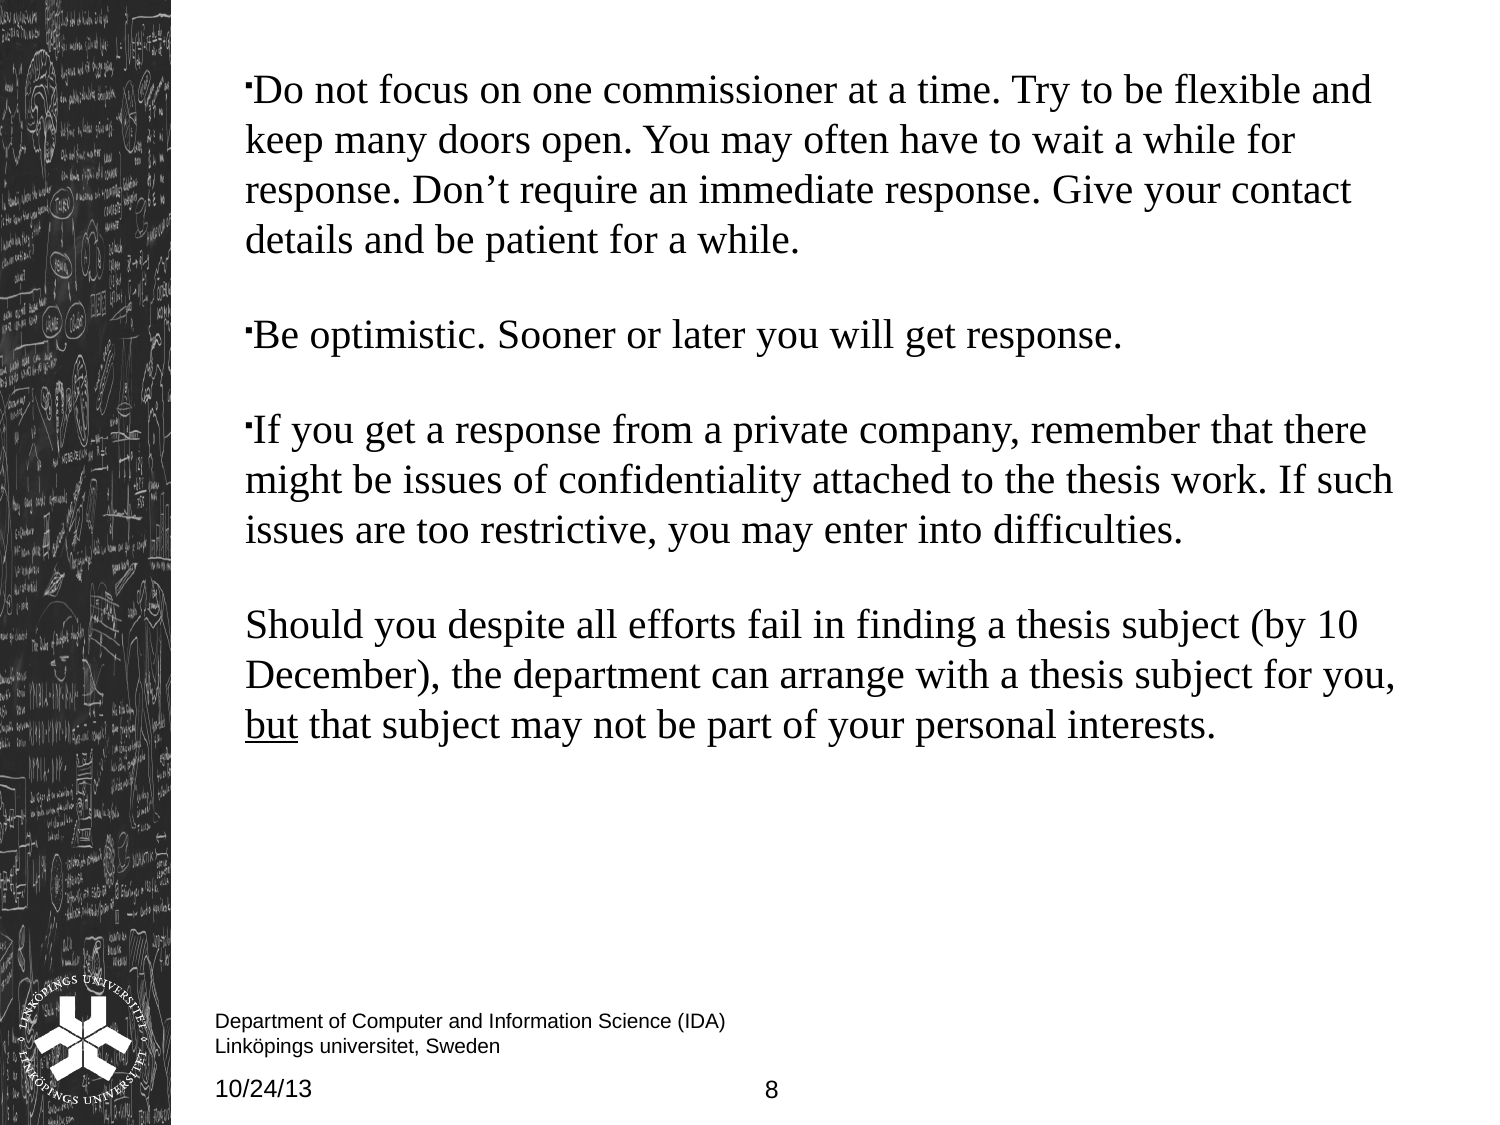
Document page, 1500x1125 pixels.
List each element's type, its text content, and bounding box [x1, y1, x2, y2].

picture [0, 0, 171, 1125]
text_box Department of Computer and Information Science (IDA) Linköpings universitet, Sweden [199, 990, 788, 1066]
text_box 8 [750, 1035, 953, 1111]
text_box 10/24/13 [200, 1066, 463, 1110]
text_box Do not focus on one commissioner at a time. Try to be flexible and keep many doors open. You may often have to wait a while for response. Don’t require an immediate response. Give your contact details and be patient for a while. Be optimistic. Sooner or later you will get response. If you get a response from a private company, remember that there might be issues of confidentiality attached to the thesis work. If such issues are too restrictive, you may enter into difficulties. Should you despite all efforts fail in finding a thesis subject (by 10 December), the department can arrange with a thesis subject for you, but that subject may not be part of your personal interests. [230, 54, 1471, 917]
